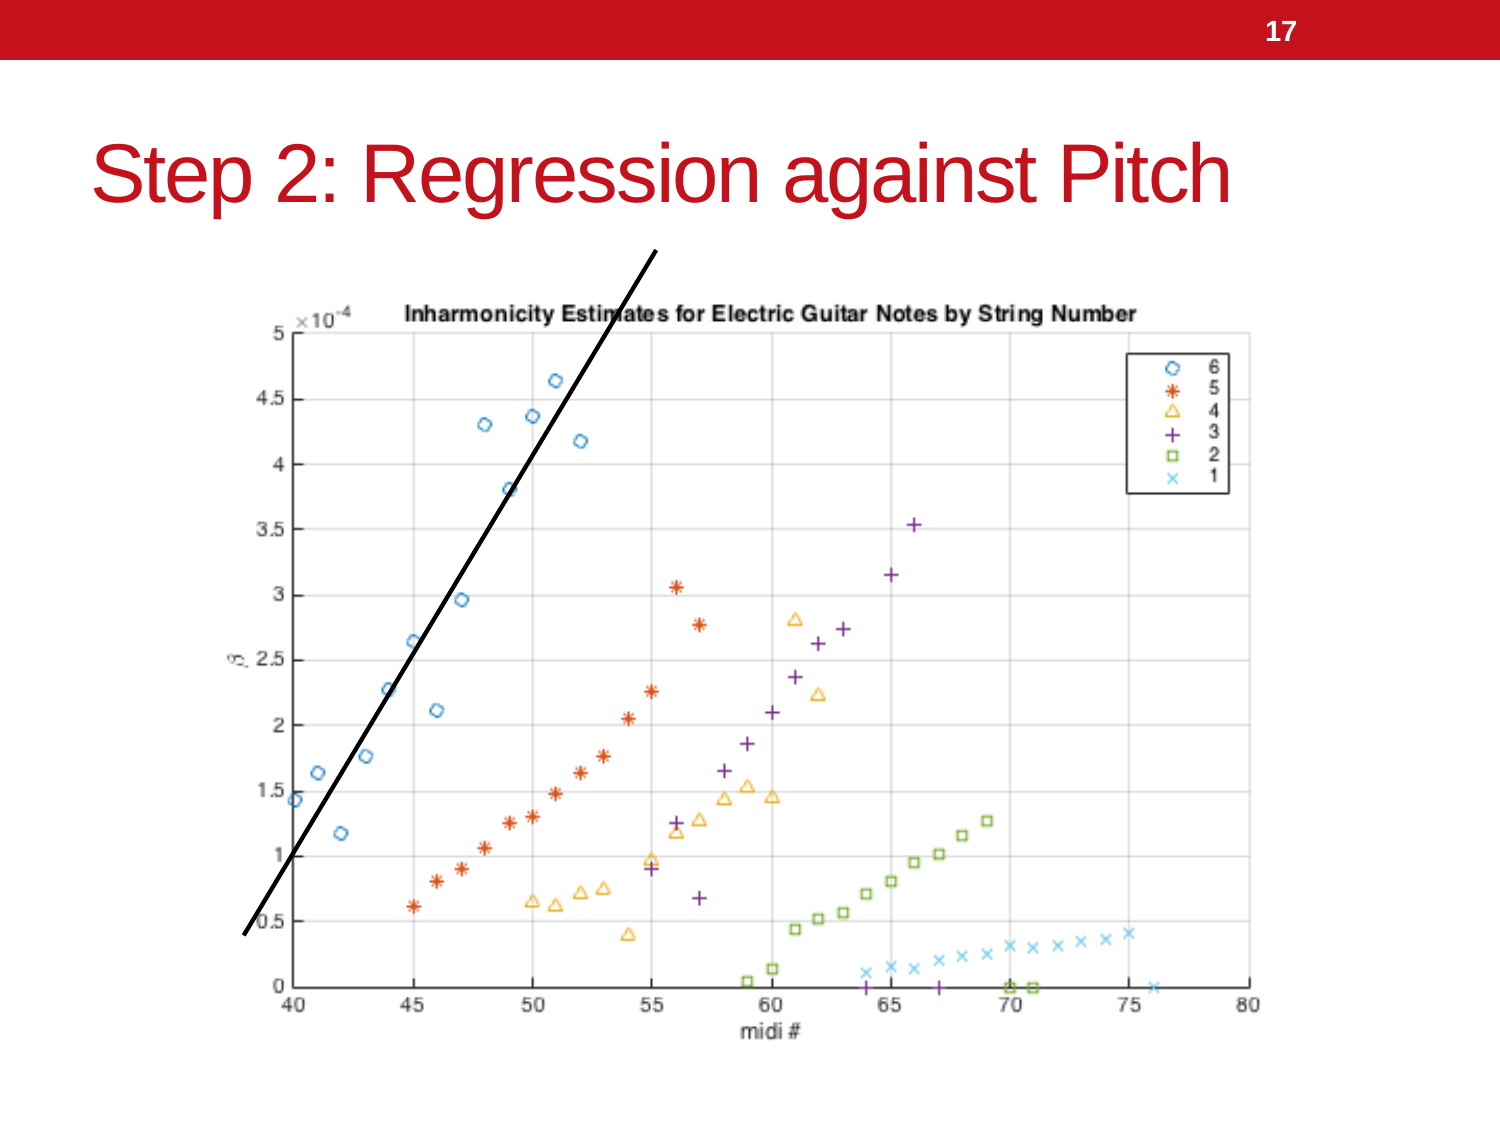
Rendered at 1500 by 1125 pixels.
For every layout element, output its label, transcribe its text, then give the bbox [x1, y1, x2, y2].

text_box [243, 249, 657, 936]
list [74, 274, 1426, 1076]
title Step 2: Regression against Pitch [75, 87, 1425, 250]
slide_number 17 [1250, 3, 1425, 57]
